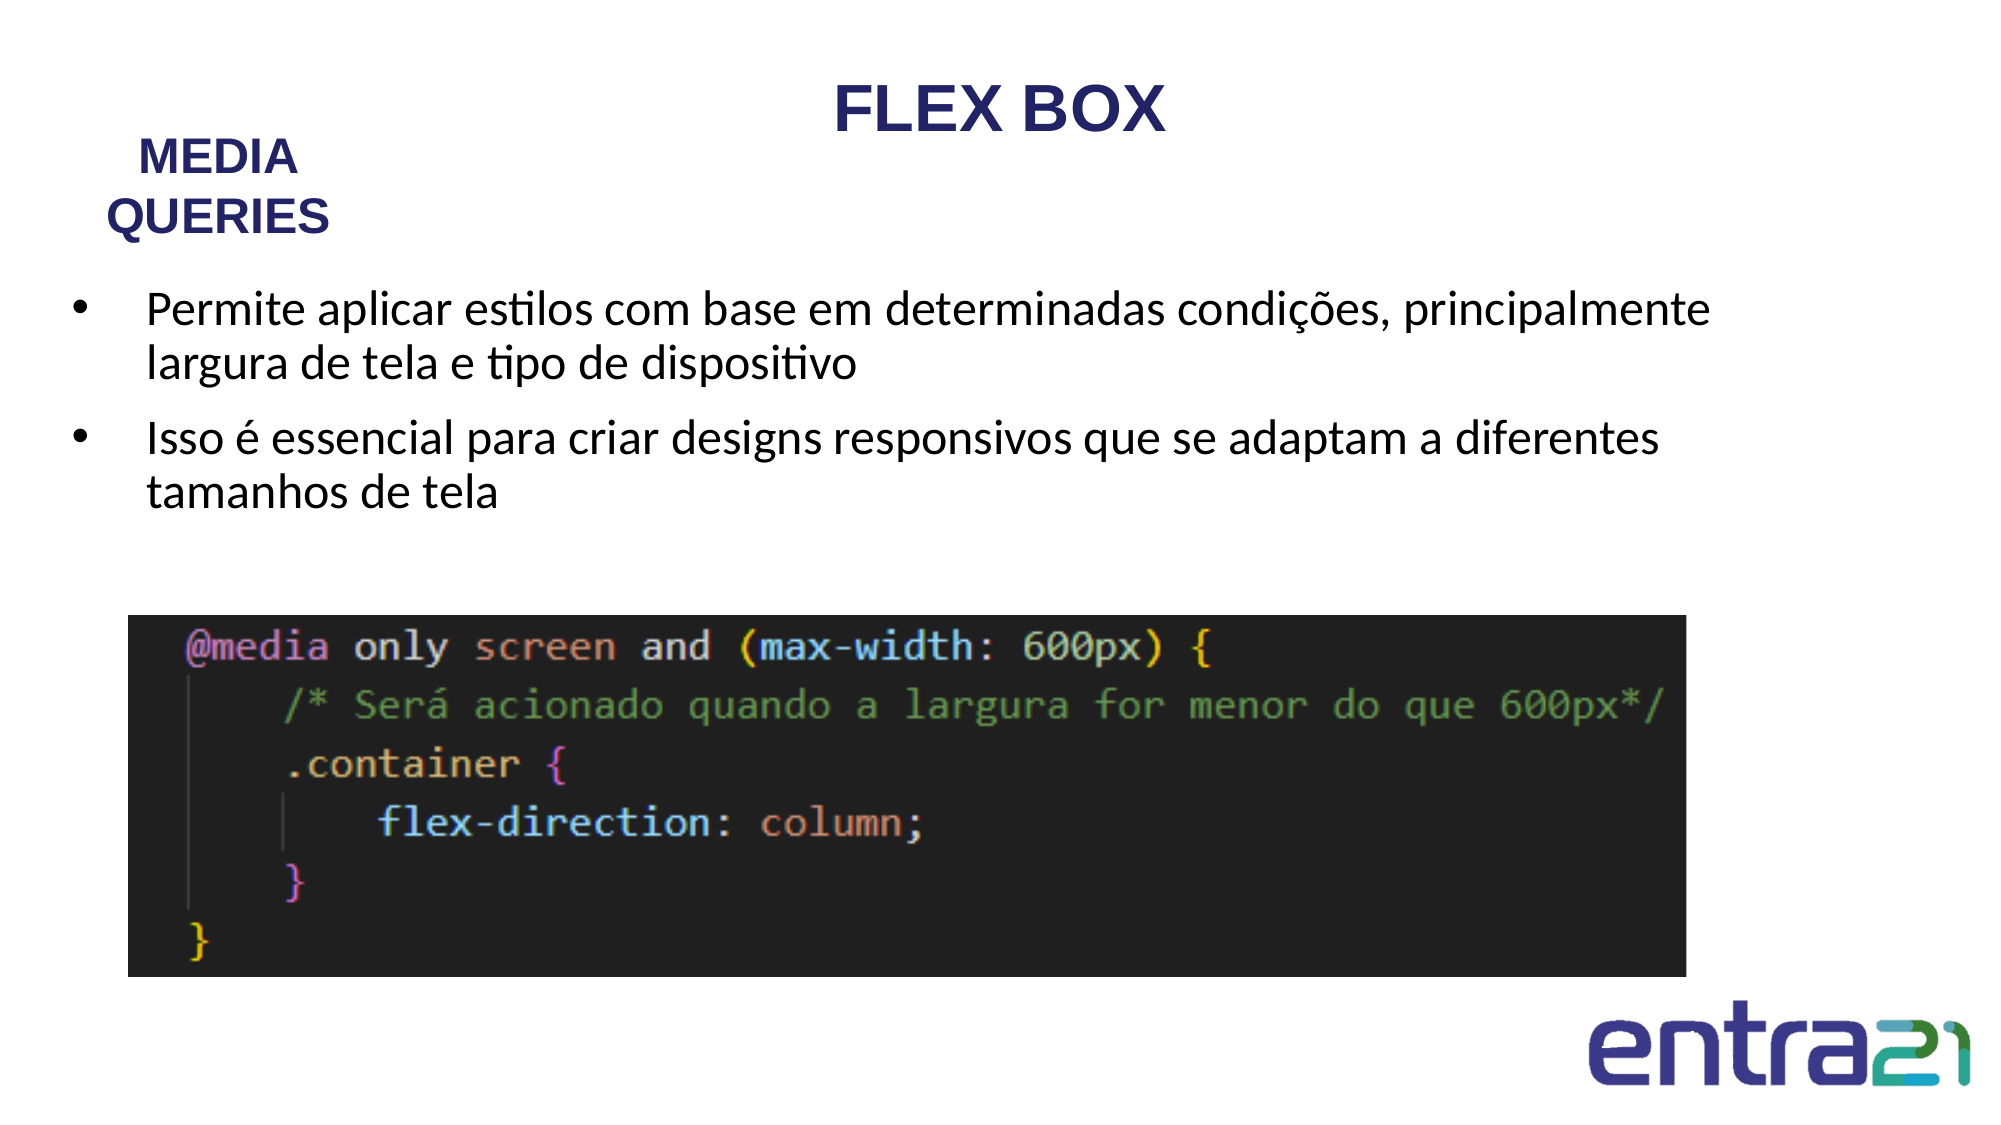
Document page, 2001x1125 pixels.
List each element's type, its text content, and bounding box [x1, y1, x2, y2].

picture [1587, 997, 1979, 1125]
text_box Permite aplicar estilos com base em determinadas condições, principalmente largura de tela e tipo de dispositivo Isso é essencial para criar designs responsivos que se adaptam a diferentes tamanhos de tela [56, 274, 1867, 531]
text_box Media Queries [32, 147, 405, 219]
text_box Flex Box [598, 62, 1402, 148]
picture [128, 614, 1687, 977]
